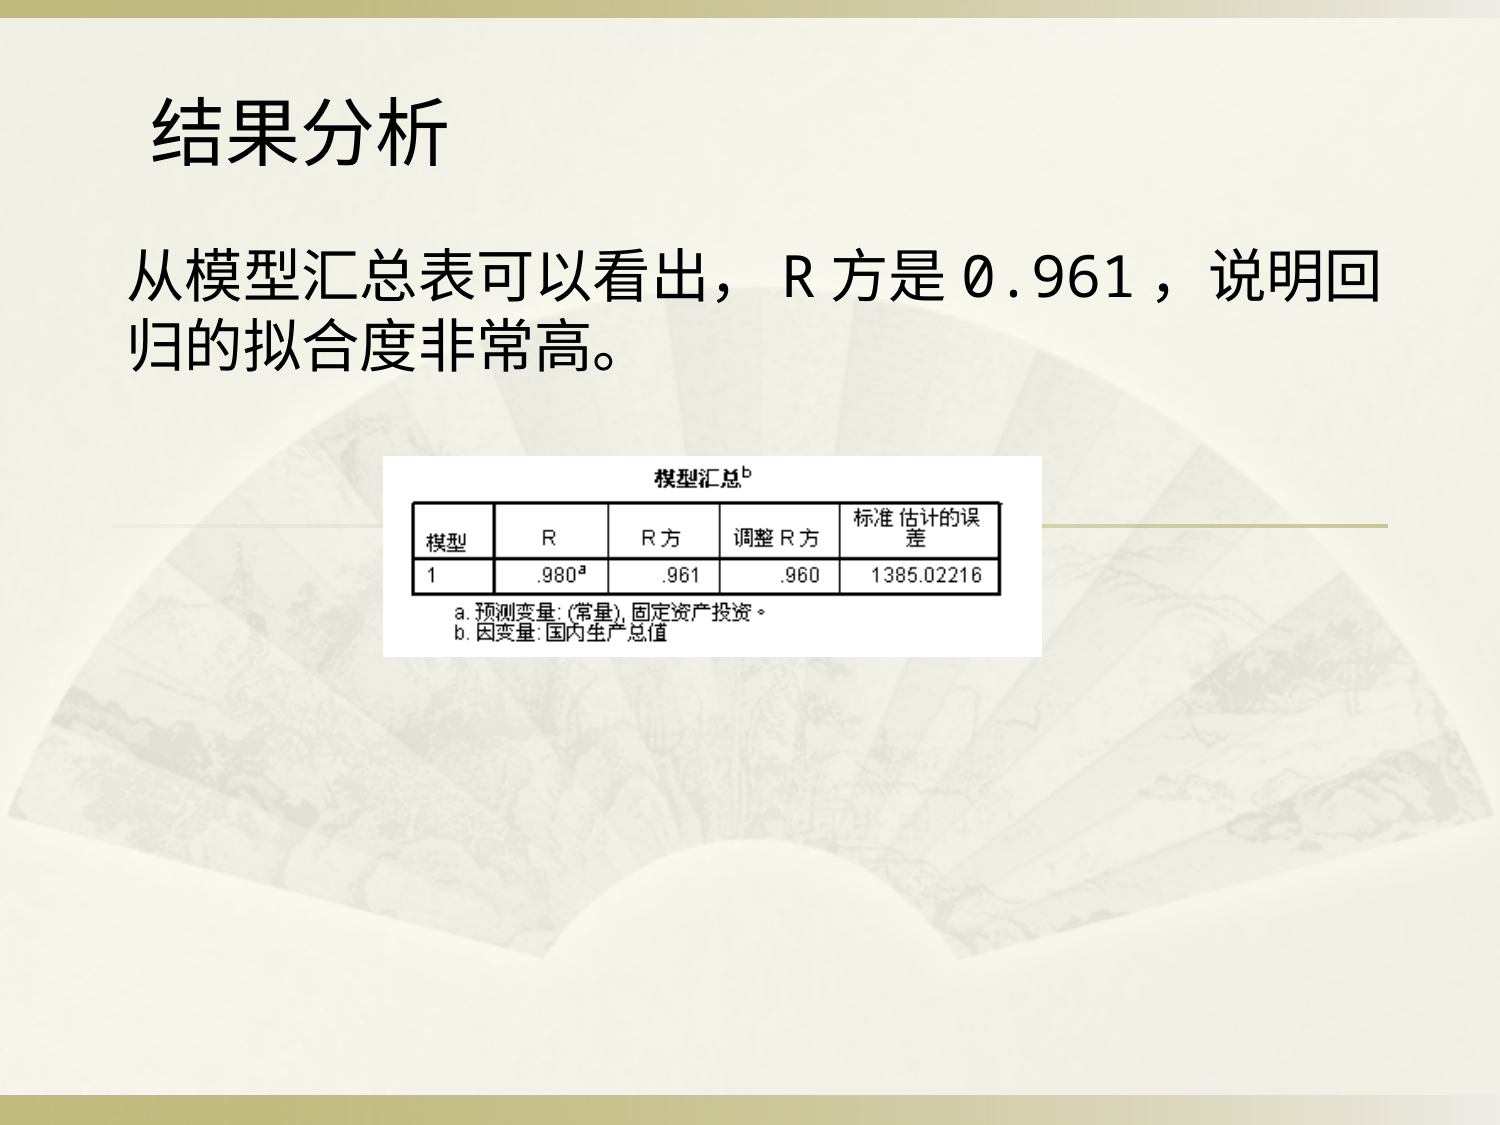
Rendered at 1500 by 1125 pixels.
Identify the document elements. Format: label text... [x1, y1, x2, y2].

text_box 结果分析 [135, 78, 1365, 183]
picture [383, 455, 1043, 658]
text_box 从模型汇总表可以看出，R方是0.961，说明回归的拟合度非常高。 [112, 231, 1400, 387]
